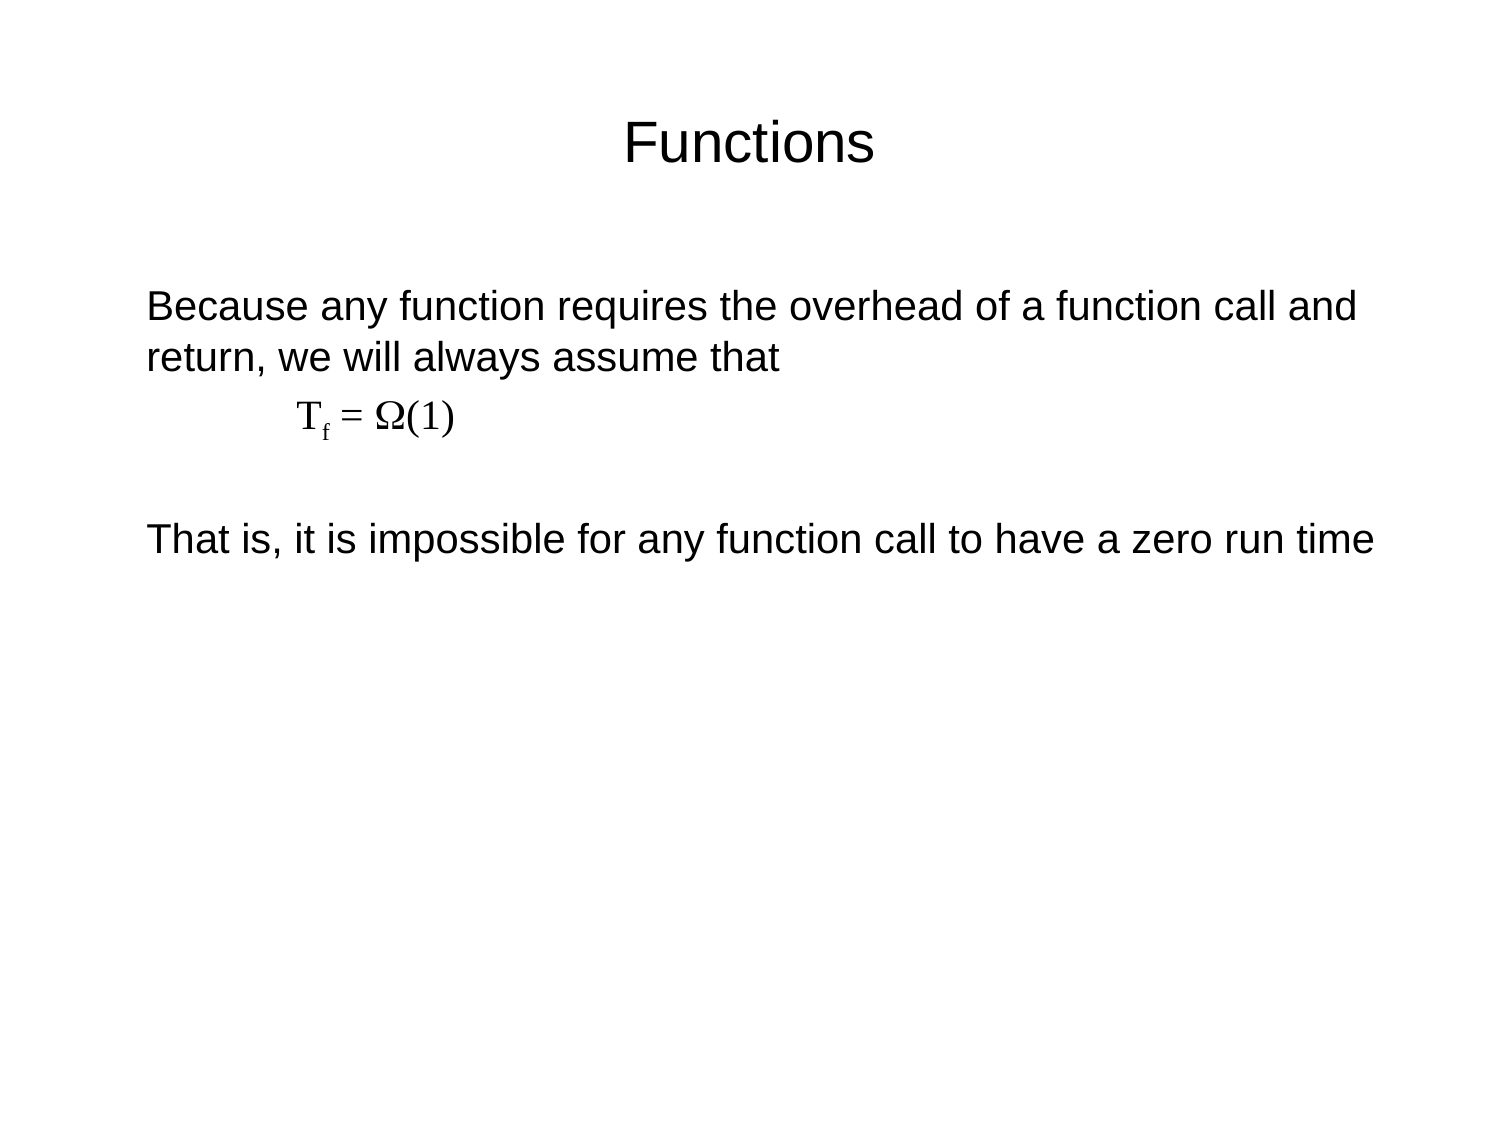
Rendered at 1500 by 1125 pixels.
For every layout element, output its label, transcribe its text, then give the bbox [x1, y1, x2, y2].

title Functions [74, 44, 1426, 233]
list Because any function requires the overhead of a function call and return, we will always assume that Tf = W(1) That is, it is impossible for any function call to have a zero run time [74, 262, 1426, 1006]
